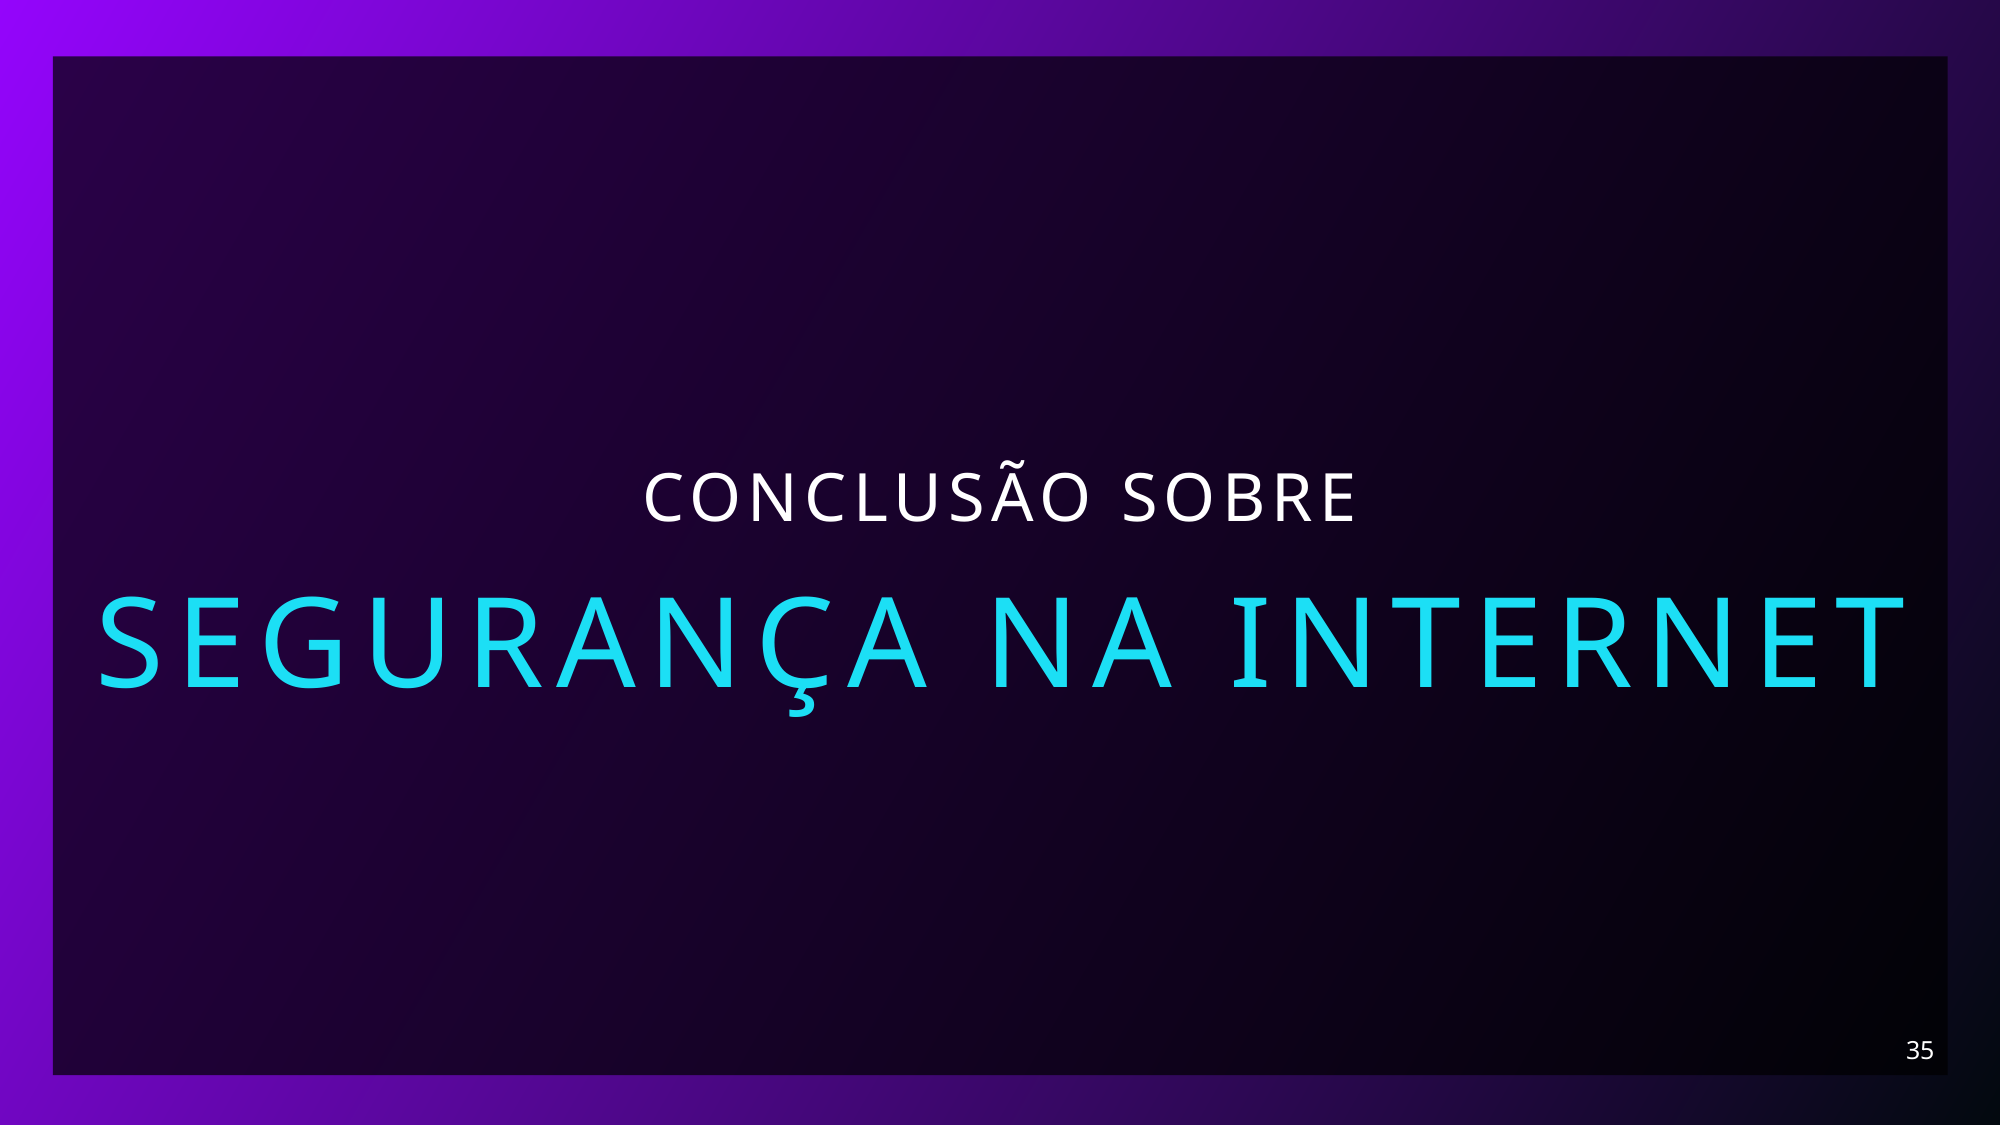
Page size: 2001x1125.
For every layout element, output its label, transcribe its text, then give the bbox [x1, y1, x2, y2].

subtitle Segurança na Internet [52, 571, 1950, 964]
title Conclusão sobre [52, 95, 1948, 544]
slide_number 35 [1499, 1021, 1950, 1082]
